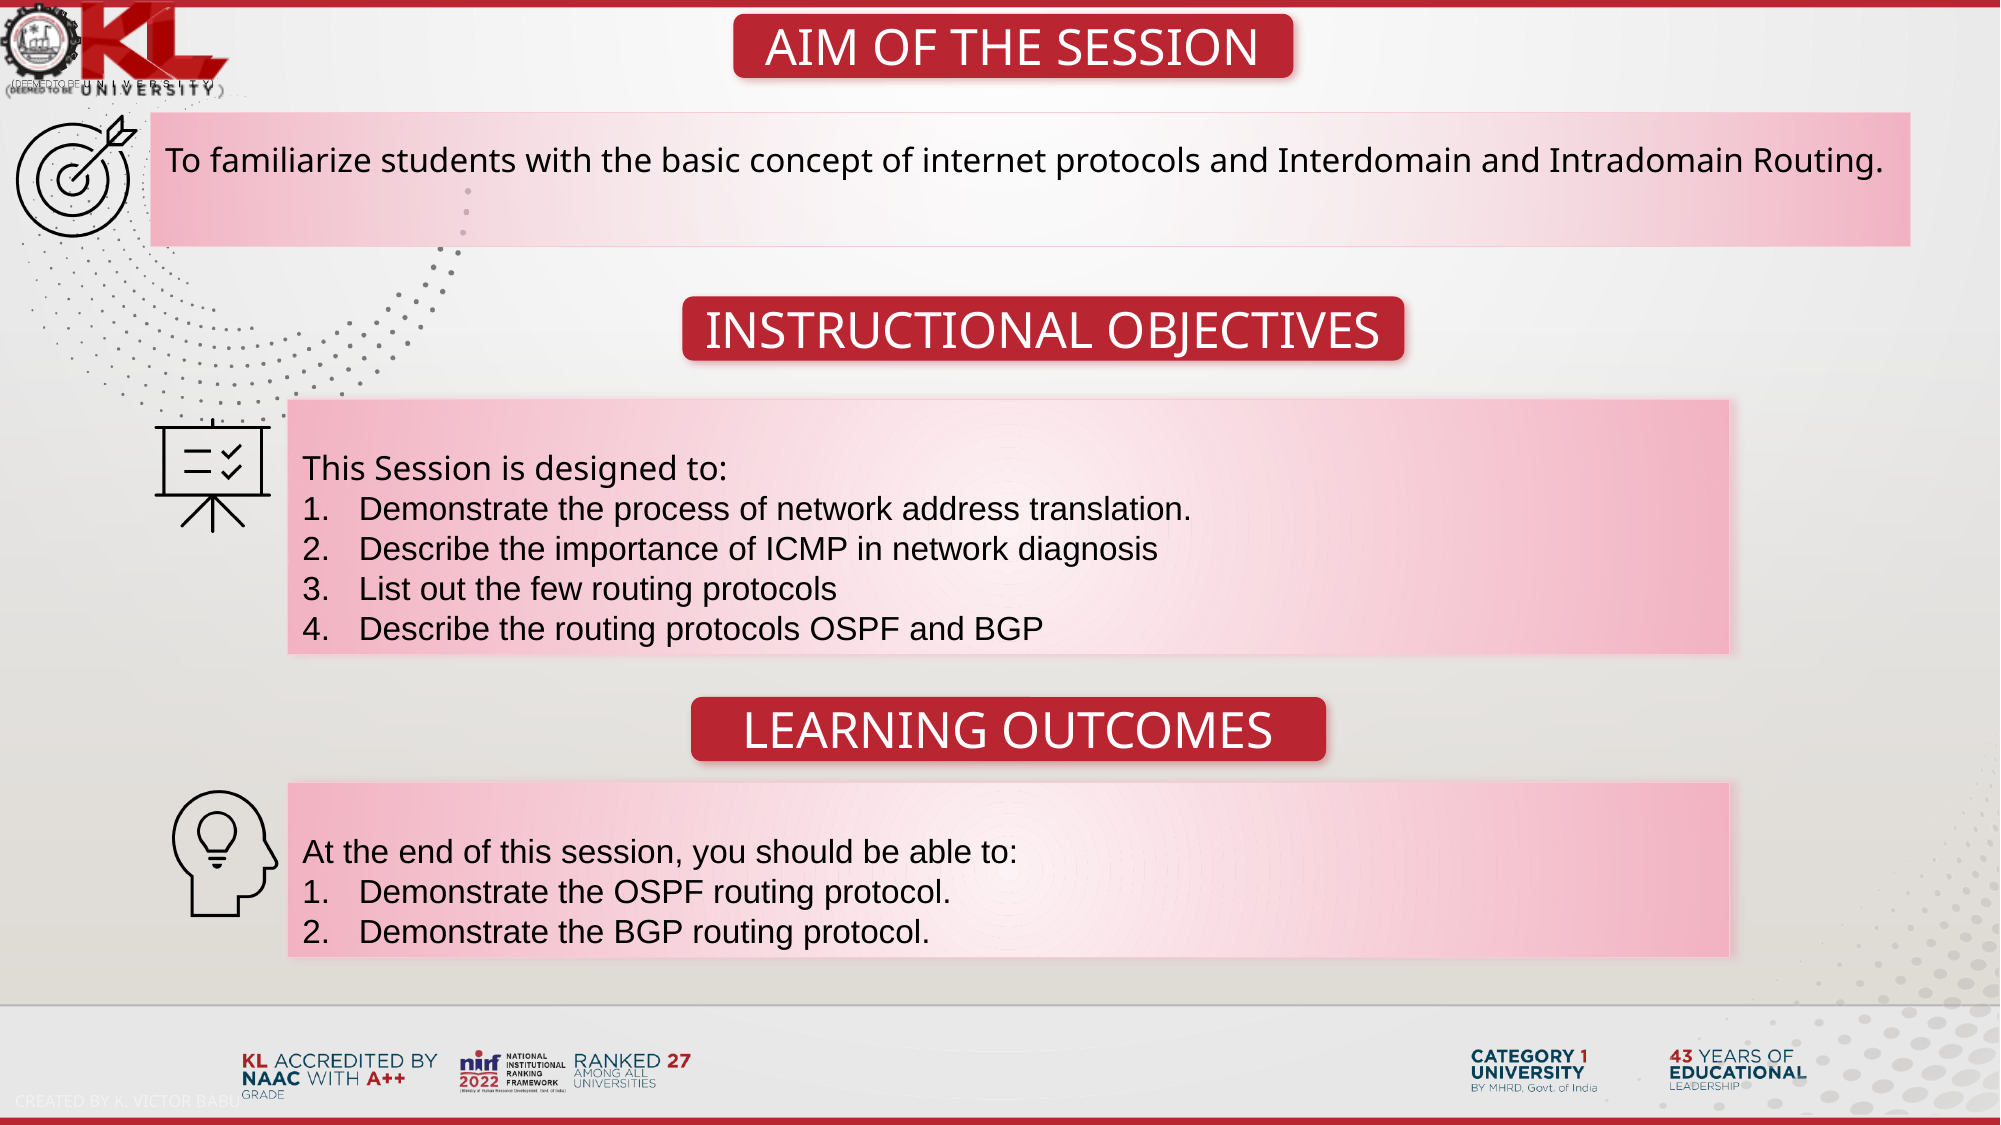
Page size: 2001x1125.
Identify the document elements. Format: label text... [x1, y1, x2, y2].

text_box This Session is designed to: Demonstrate the process of network address translation. Describe the importance of ICMP in network diagnosis List out the few routing protocols Describe the routing protocols OSPF and BGP [287, 399, 1730, 655]
text_box To familiarize students with the basic concept of internet protocols and Interdomain and Intradomain Routing. [150, 112, 1911, 247]
text_box AIM OF THE SESSION [732, 12, 1295, 79]
picture [137, 399, 288, 550]
text_box At the end of this session, you should be able to: Demonstrate the OSPF routing protocol. Demonstrate the BGP routing protocol. [287, 782, 1730, 958]
picture [0, 102, 150, 253]
text_box INSTRUCTIONAL OBJECTIVES [681, 295, 1406, 362]
picture [0, 0, 327, 99]
picture [238, 1045, 716, 1103]
picture [149, 781, 300, 932]
text_box LEARNING OUTCOMES [689, 695, 1328, 763]
